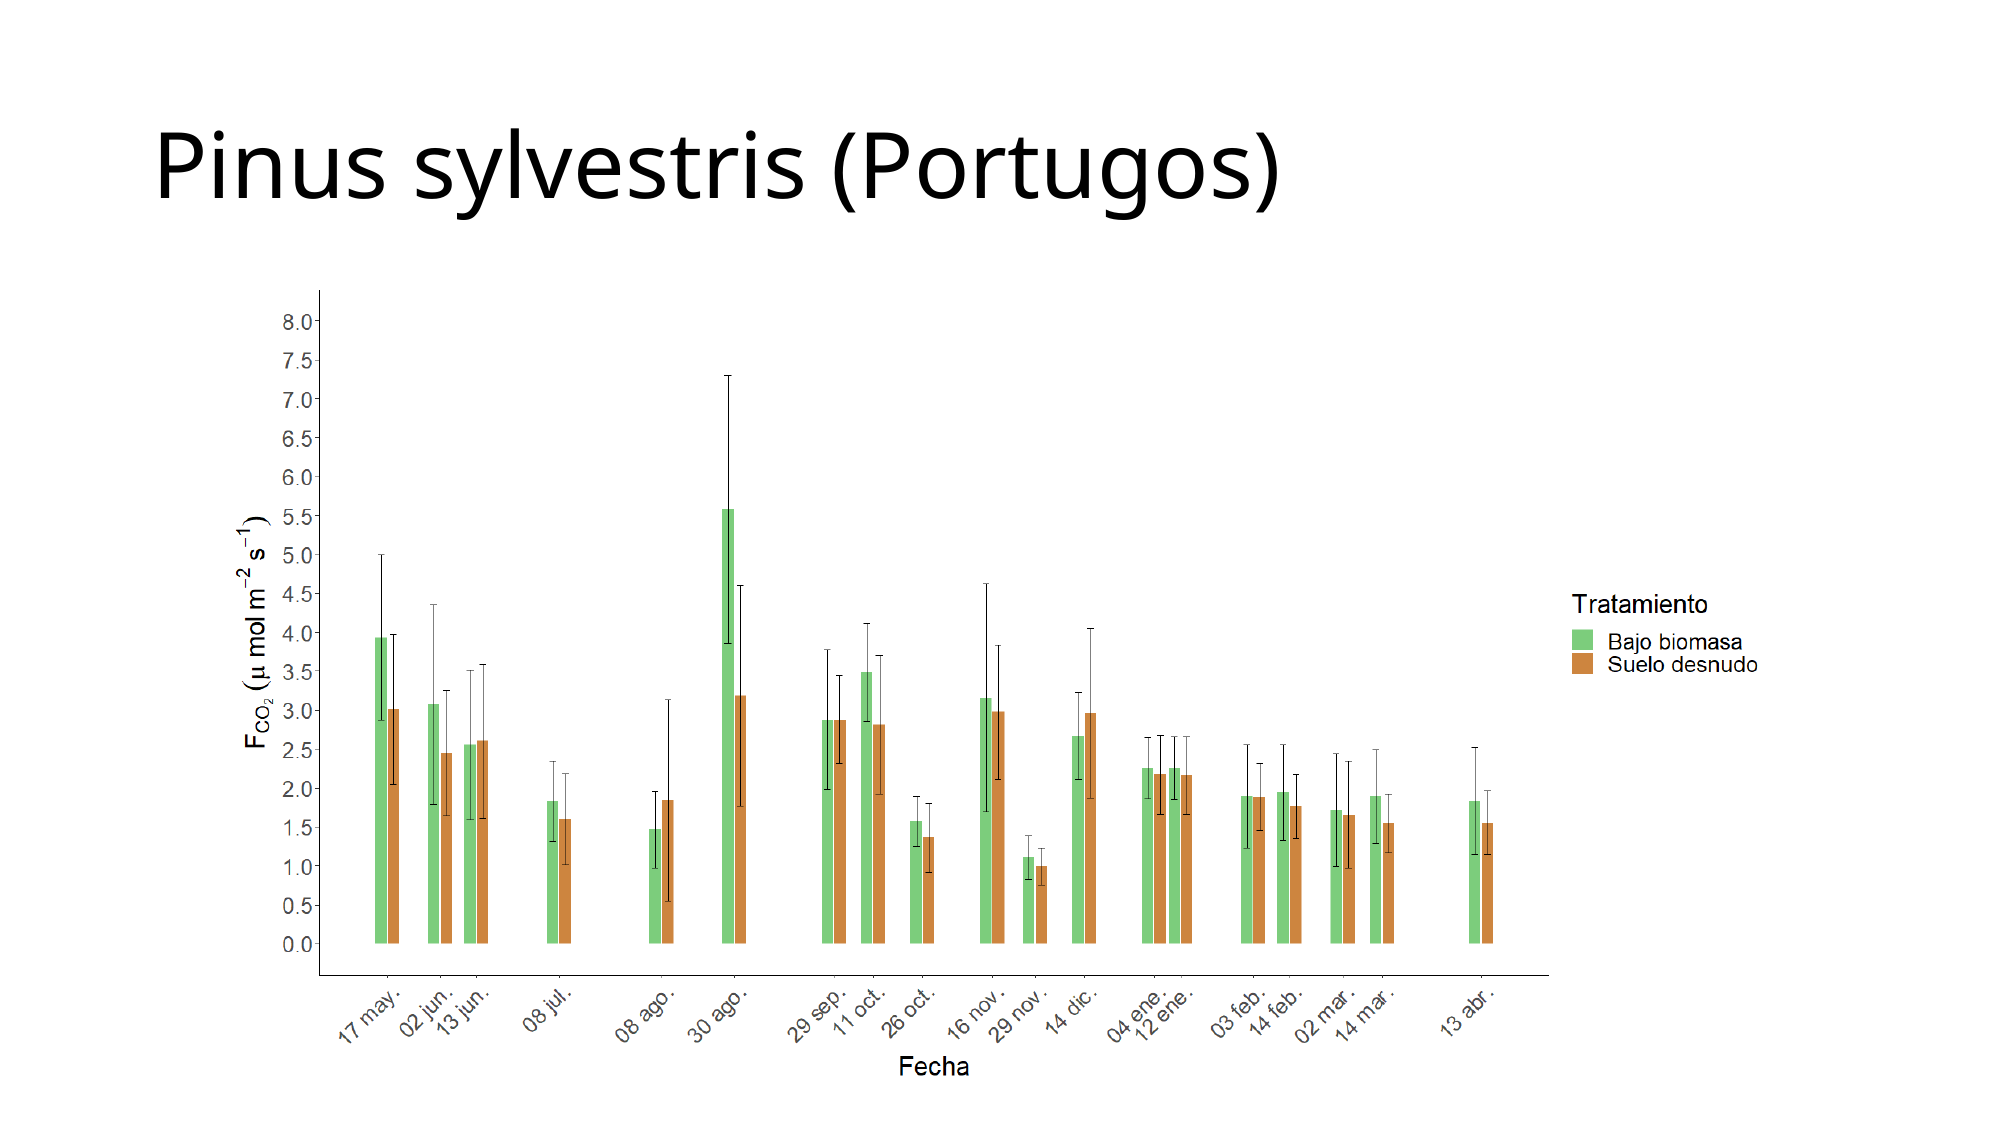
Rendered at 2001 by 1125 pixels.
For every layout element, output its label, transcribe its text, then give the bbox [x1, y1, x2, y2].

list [227, 282, 1773, 1088]
title Pinus sylvestris (Portugos) [137, 59, 1863, 278]
